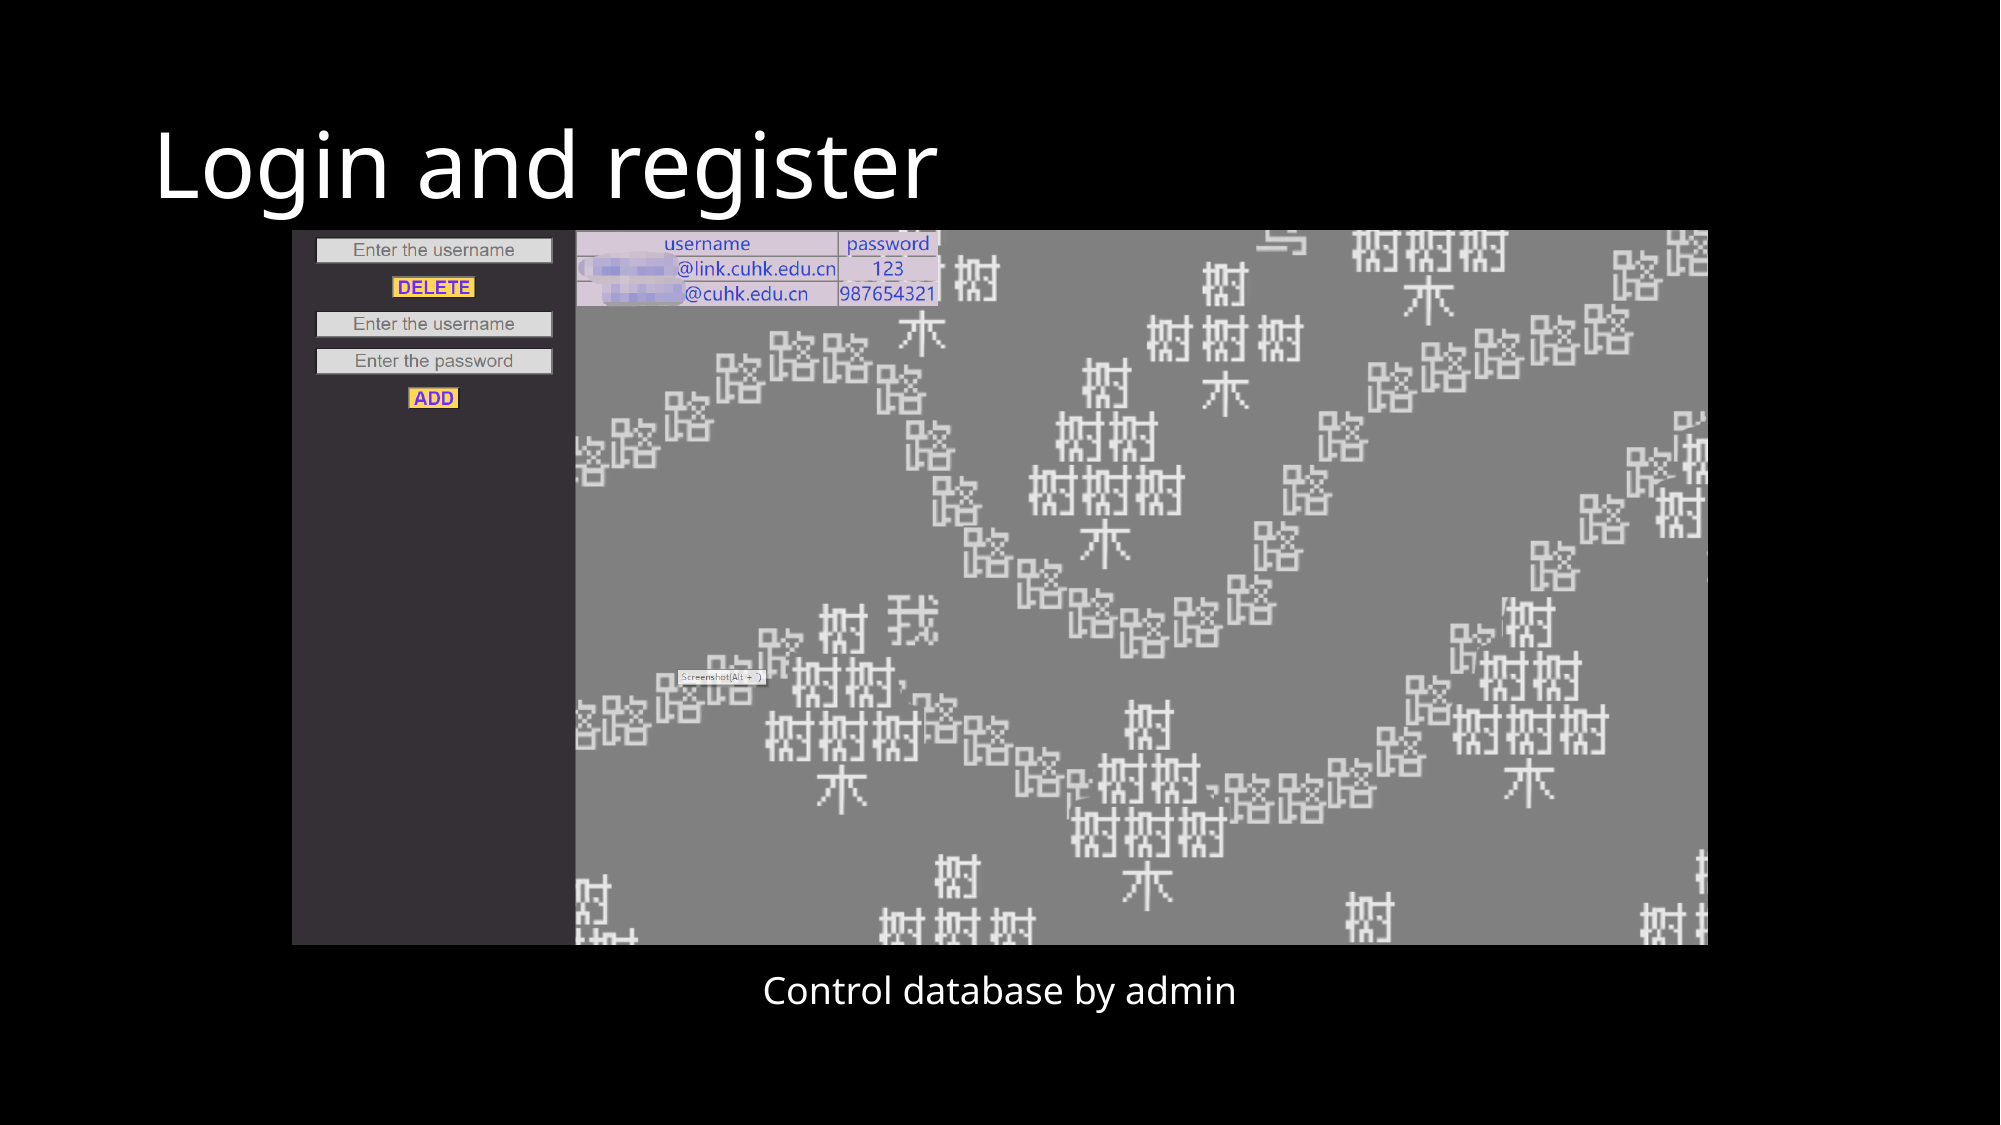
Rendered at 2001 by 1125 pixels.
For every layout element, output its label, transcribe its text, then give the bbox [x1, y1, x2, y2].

text_box Control database by admin [747, 959, 1253, 1019]
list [291, 230, 1708, 945]
title Login and register [137, 59, 1863, 278]
